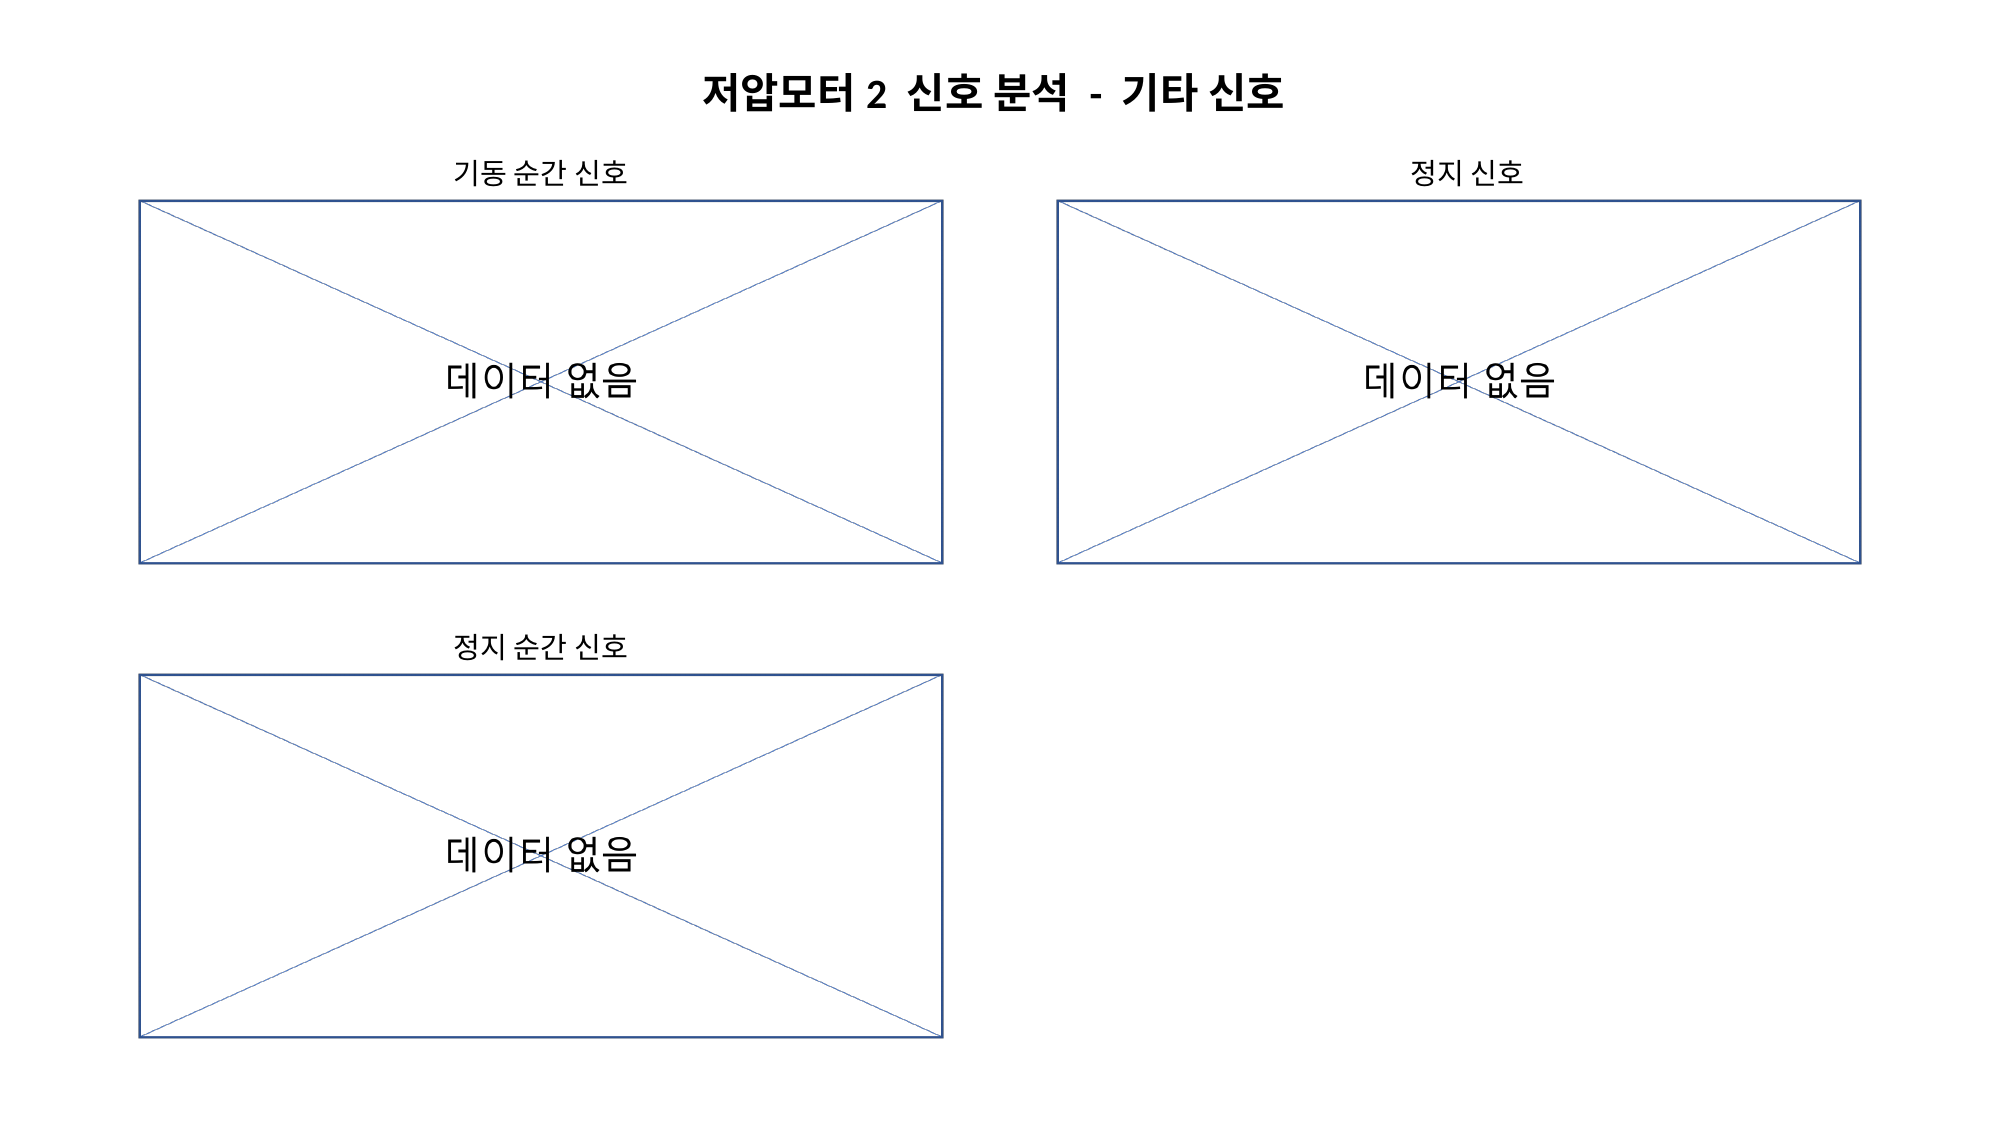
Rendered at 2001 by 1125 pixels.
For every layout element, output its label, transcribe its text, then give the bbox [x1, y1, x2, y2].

picture [1054, 198, 1863, 565]
text_box 정지 순간 신호 [438, 622, 644, 670]
picture [137, 672, 946, 1040]
text_box 기동 순간 신호 [438, 147, 644, 196]
text_box 정지 신호 [1395, 147, 1540, 196]
text_box 저압모터2 신호 분석 - 기타 신호 [687, 59, 1301, 124]
picture [137, 198, 946, 565]
